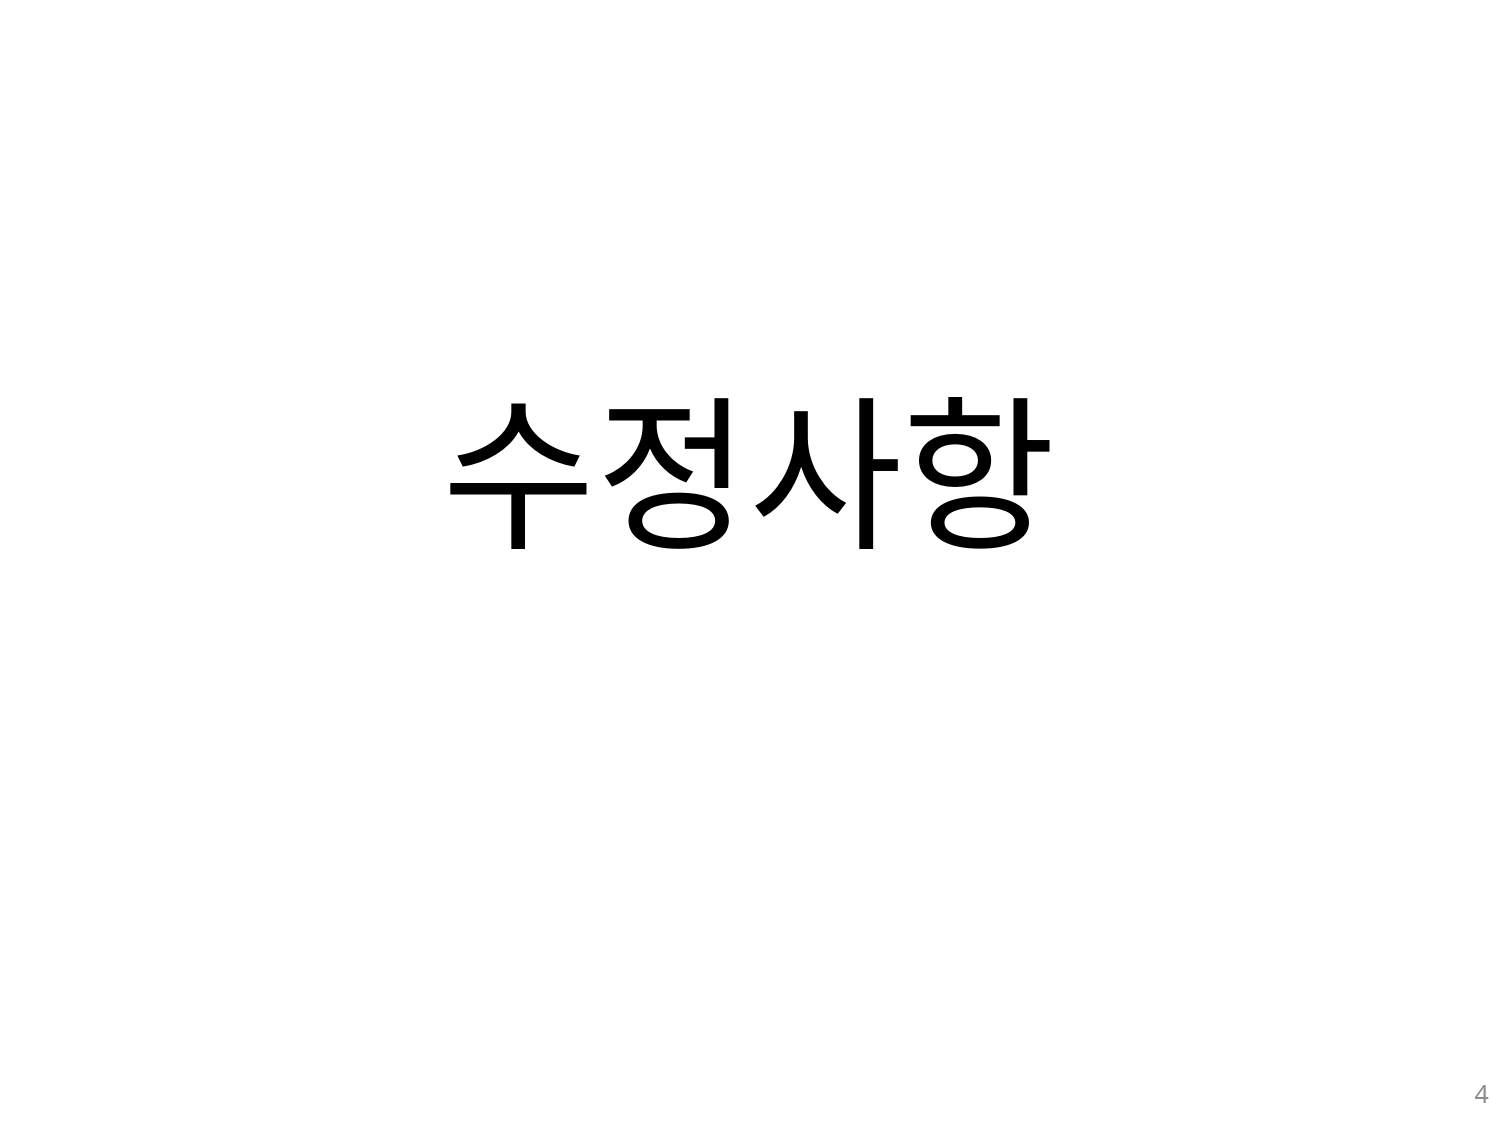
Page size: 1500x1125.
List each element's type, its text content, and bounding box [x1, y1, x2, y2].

slide_number 4 [1153, 1065, 1500, 1125]
title 수정사항 [112, 349, 1388, 591]
